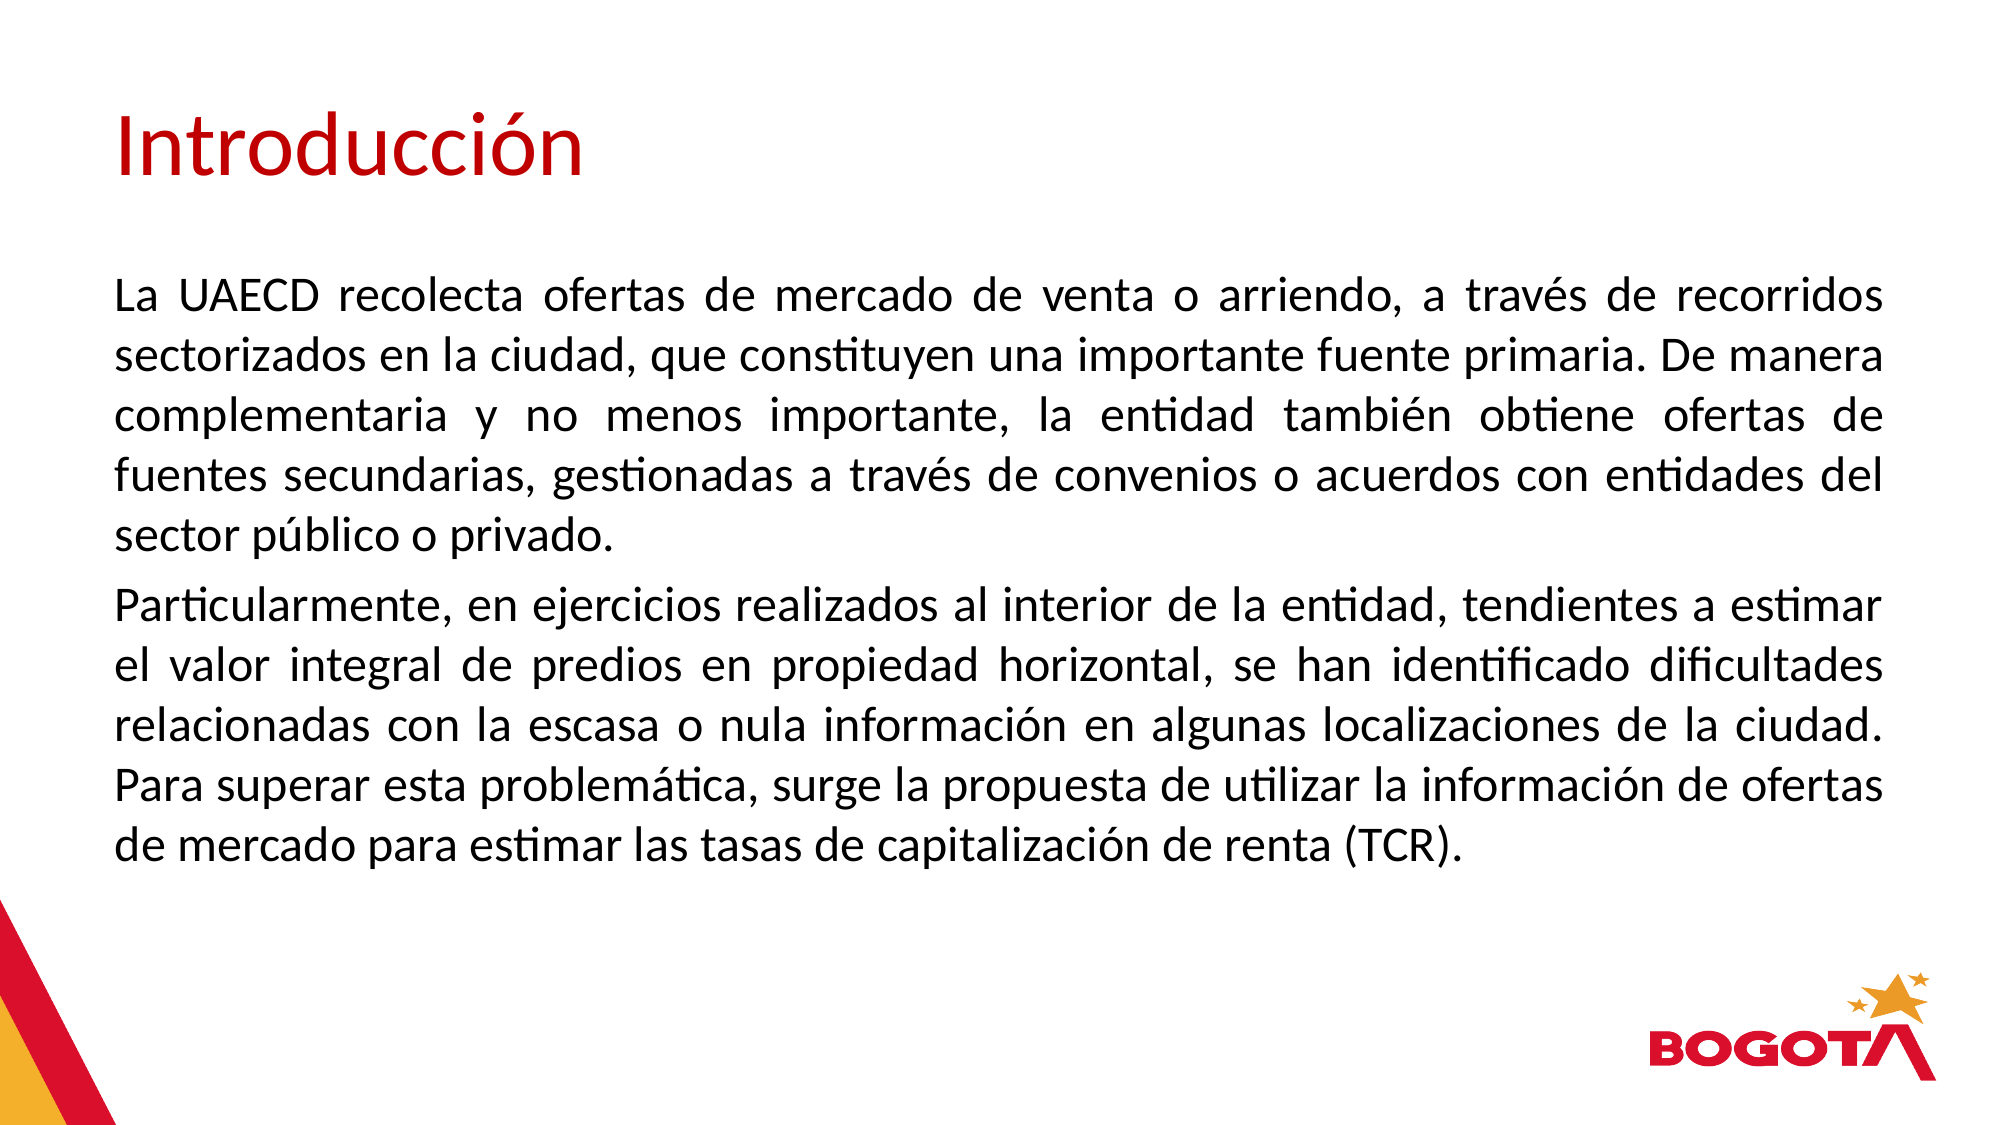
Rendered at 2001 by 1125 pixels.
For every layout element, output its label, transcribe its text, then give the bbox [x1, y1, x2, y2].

picture [0, 3, 2000, 1125]
list La UAECD recolecta ofertas de mercado de venta o arriendo, a través de recorridos sectorizados en la ciudad, que constituyen una importante fuente primaria. De manera complementaria y no menos importante, la entidad también obtiene ofertas de fuentes secundarias, gestionadas a través de convenios o acuerdos con entidades del sector público o privado. Particularmente, en ejercicios realizados al interior de la entidad, tendientes a estimar el valor integral de predios en propiedad horizontal, se han identificado dificultades relacionadas con la escasa o nula información en algunas localizaciones de la ciudad. Para superar esta problemática, surge la propuesta de utilizar la información de ofertas de mercado para estimar las tasas de capitalización de renta (TCR). [99, 253, 1900, 997]
title Introducción [99, 45, 1900, 233]
